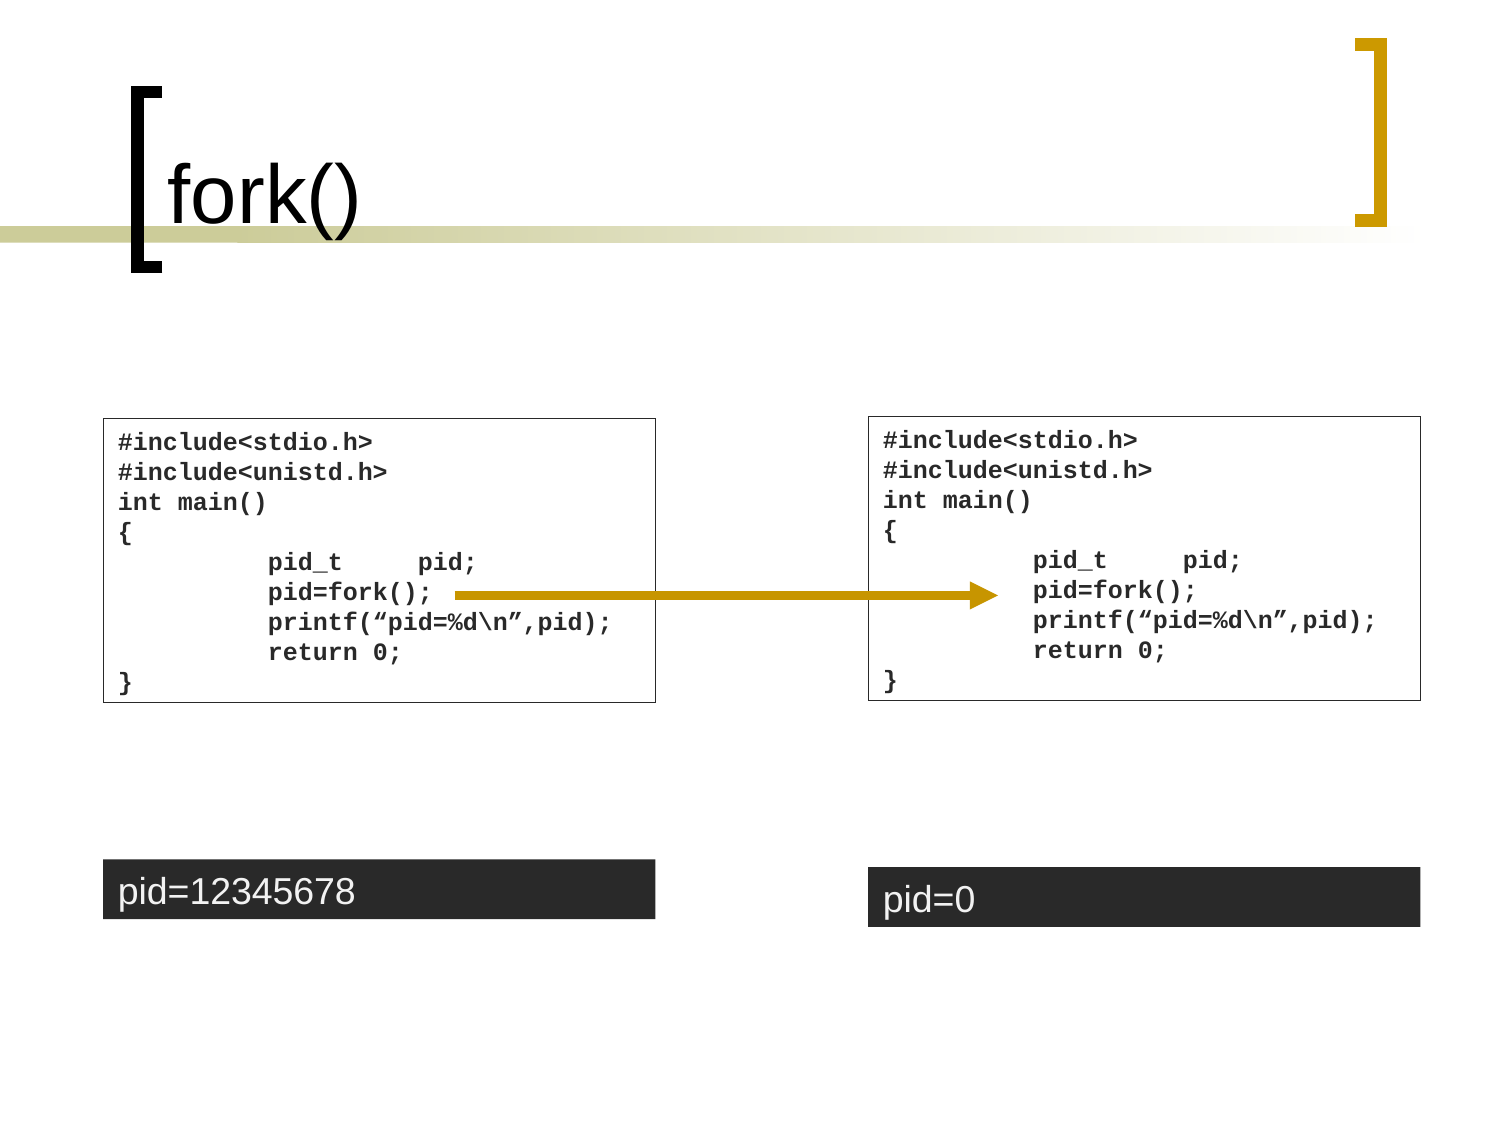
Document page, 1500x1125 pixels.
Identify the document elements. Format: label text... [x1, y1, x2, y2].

text_box pid=12345678 [103, 859, 656, 920]
title fork() [152, 15, 1328, 248]
text_box #include<stdio.h> #include<unistd.h> int main() { pid_t pid; pid=fork(); printf(“pid=%d\n”,pid); return 0; } [103, 418, 656, 703]
text_box pid=0 [868, 867, 1421, 927]
text_box #include<stdio.h> #include<unistd.h> int main() { pid_t pid; pid=fork(); printf(“pid=%d\n”,pid); return 0; } [868, 416, 1421, 701]
